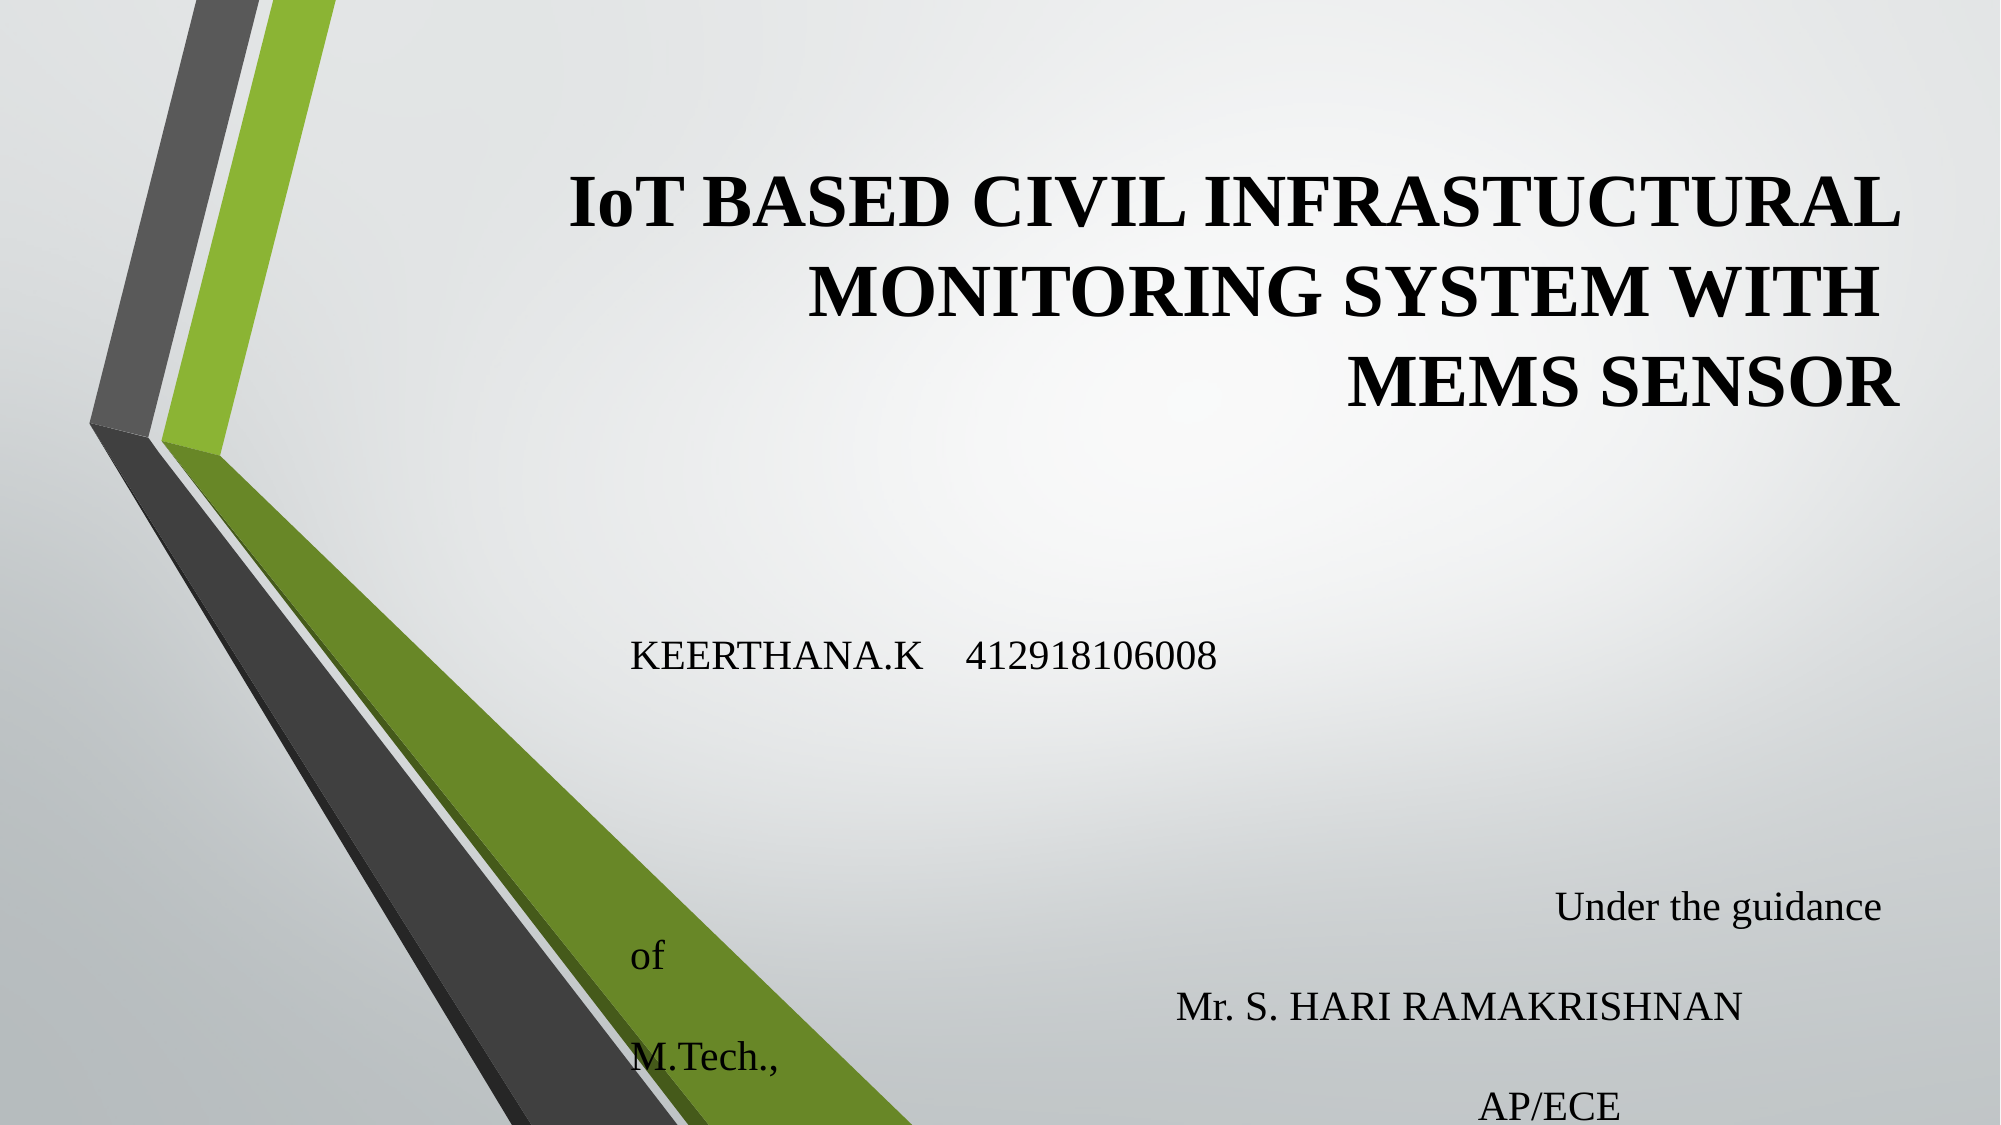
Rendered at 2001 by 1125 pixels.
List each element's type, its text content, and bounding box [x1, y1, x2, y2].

title IoT BASED CIVIL INFRASTUCTURAL MONITORING SYSTEM WITH MEMS SENSOR [508, 0, 1916, 430]
subtitle KEERTHANA.K 412918106008 Under the guidance of Mr. S. HARI RAMAKRISHNAN M.Tech., AP/ECE [615, 620, 1916, 849]
